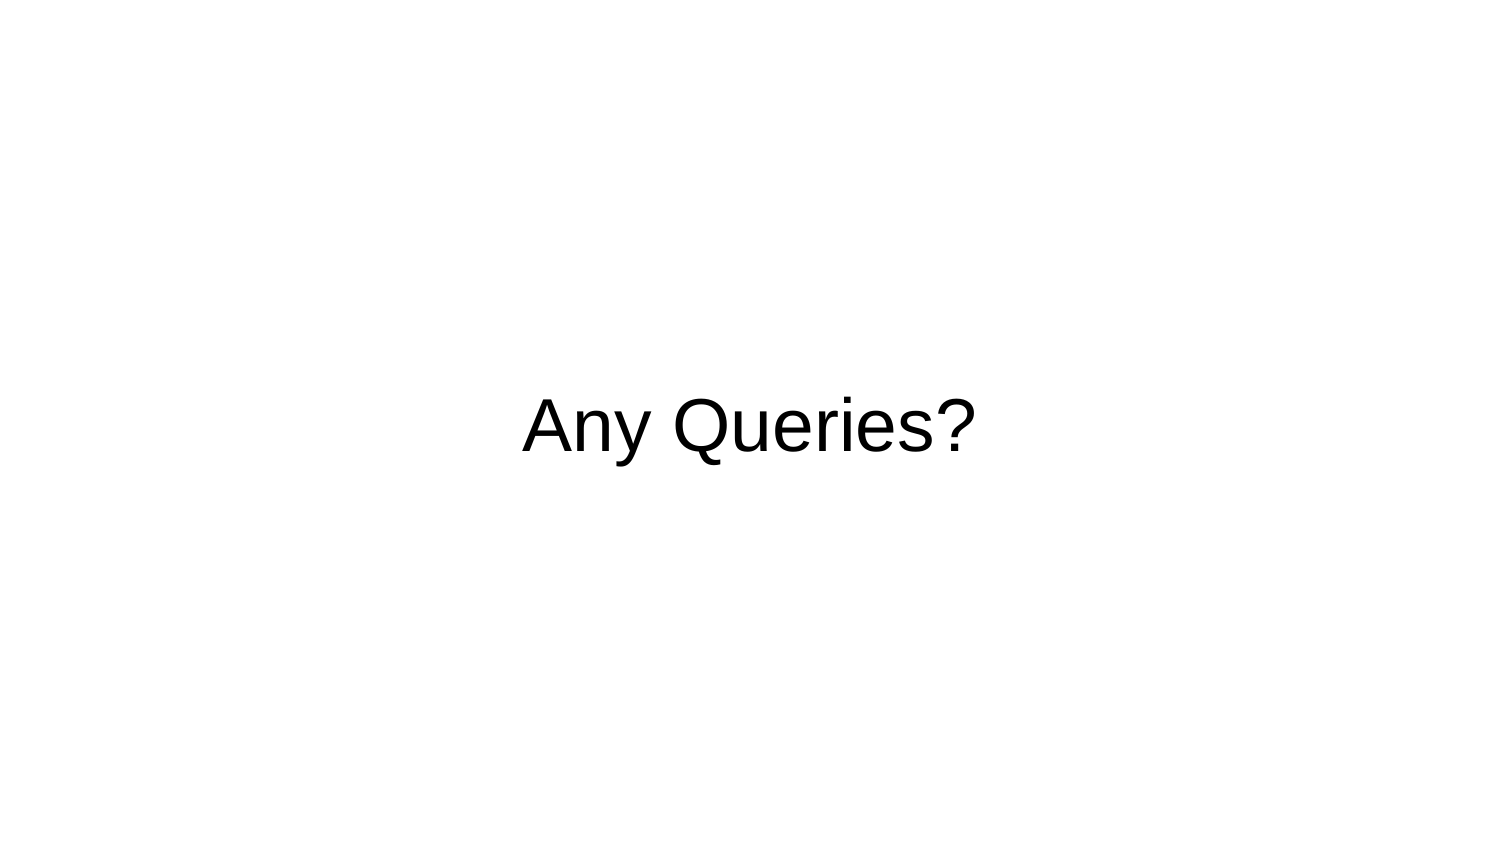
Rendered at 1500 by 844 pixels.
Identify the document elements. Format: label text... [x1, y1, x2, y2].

title Any Queries? [51, 352, 1449, 491]
